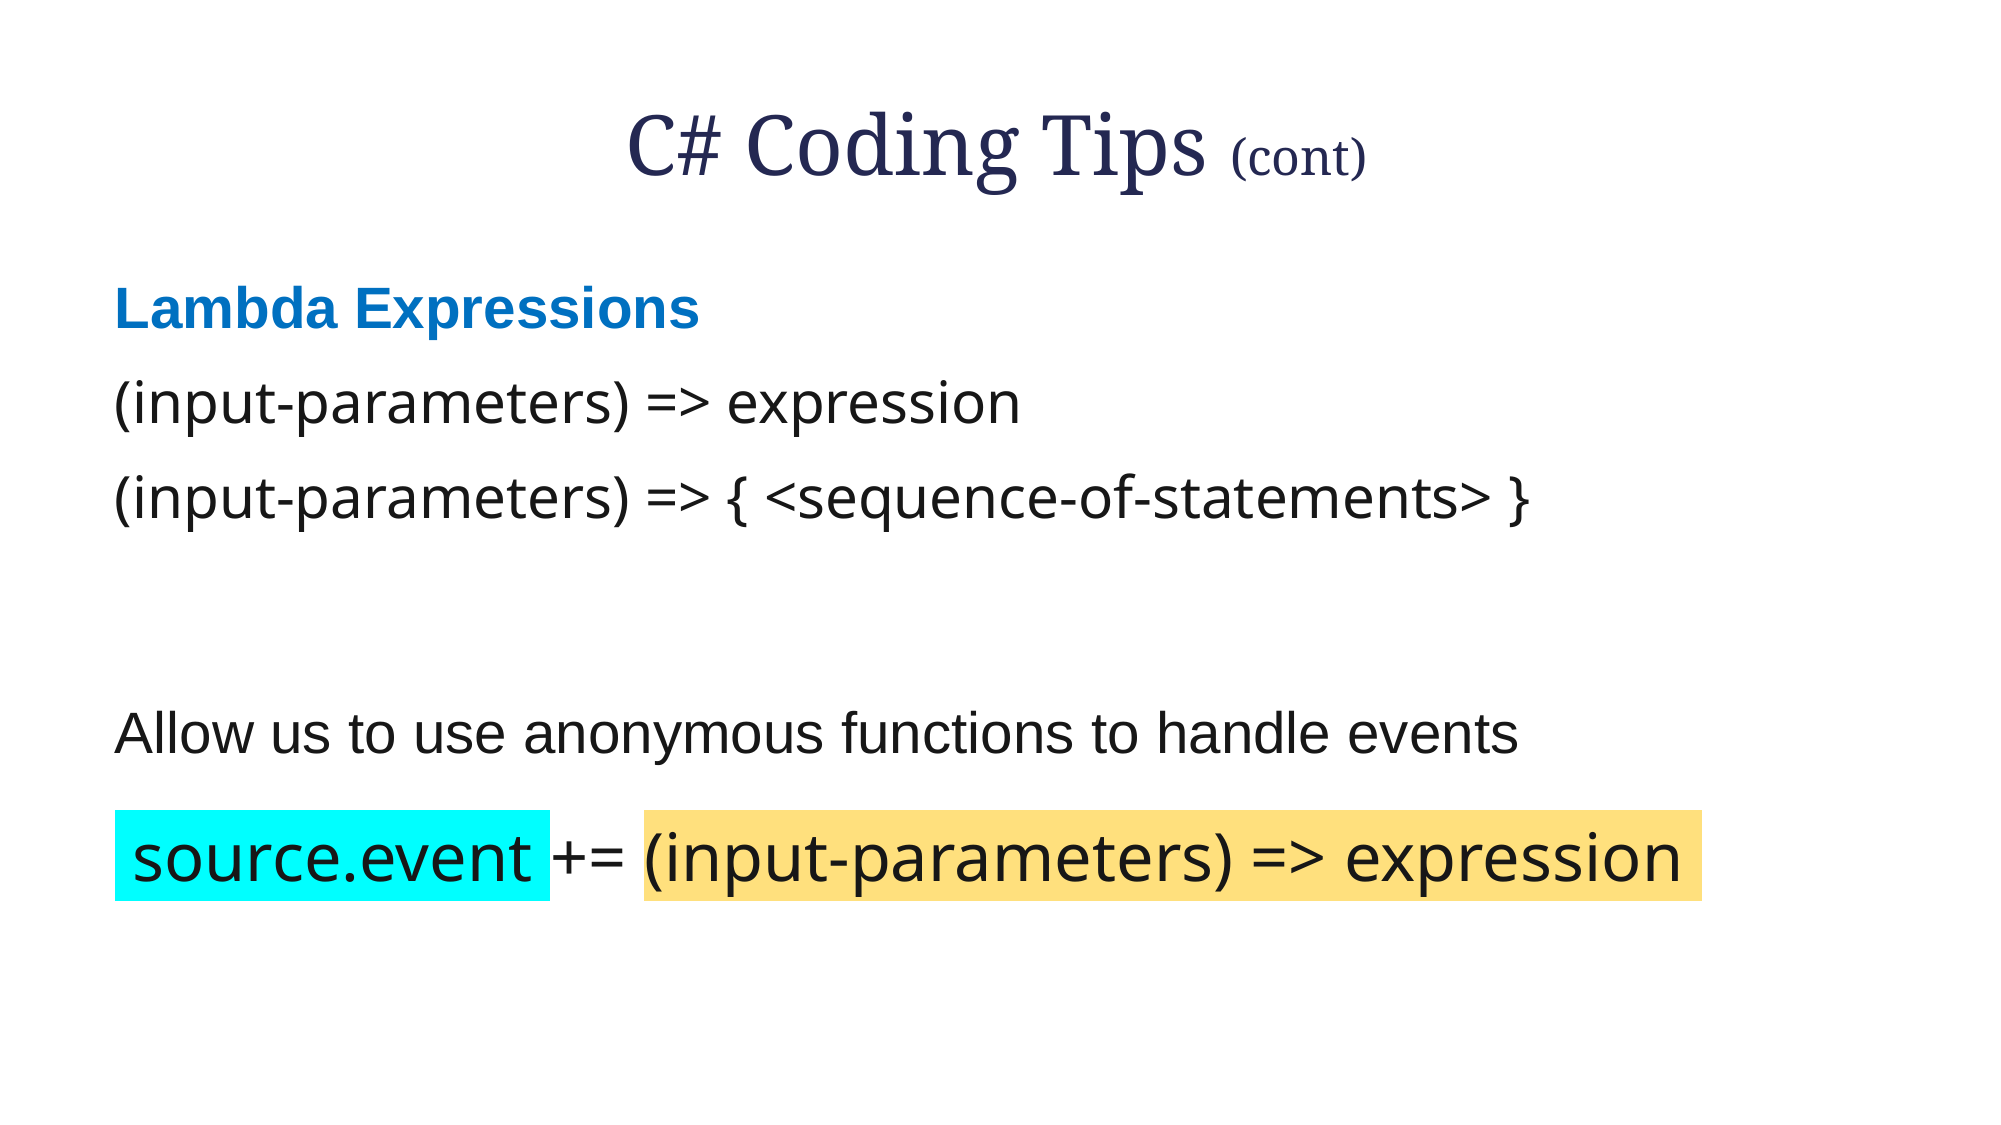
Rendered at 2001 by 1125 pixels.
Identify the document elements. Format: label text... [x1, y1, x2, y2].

title C# Coding Tips (cont) [99, 0, 1900, 200]
list Lambda Expressions (input-parameters) => expression (input-parameters) => { <sequence-of-statements> } Allow us to use anonymous functions to handle events source.event += (input-parameters) => expression [99, 262, 1900, 1005]
